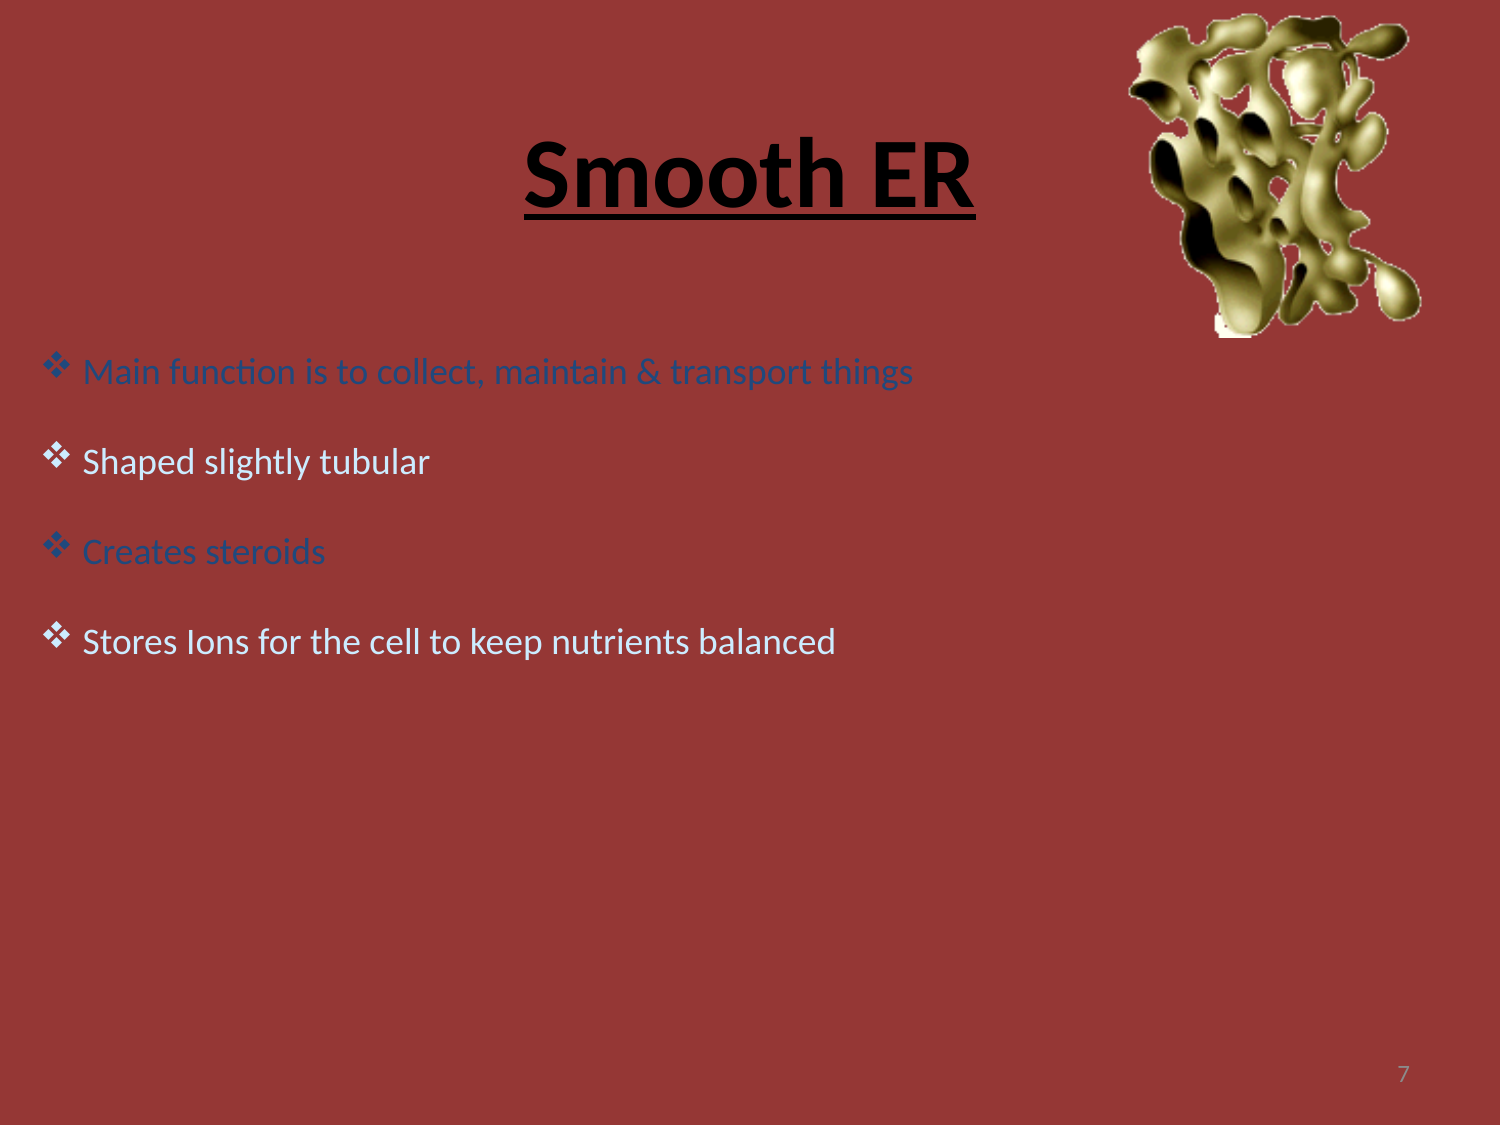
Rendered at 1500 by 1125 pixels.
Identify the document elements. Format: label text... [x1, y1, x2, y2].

text_box Smooth ER Main function is to collect, maintain & transport things Shaped slightly tubular Creates steroids Stores Ions for the cell to keep nutrients balanced [24, 100, 1475, 670]
slide_number 7 [1074, 1042, 1425, 1103]
picture [1124, 12, 1424, 338]
